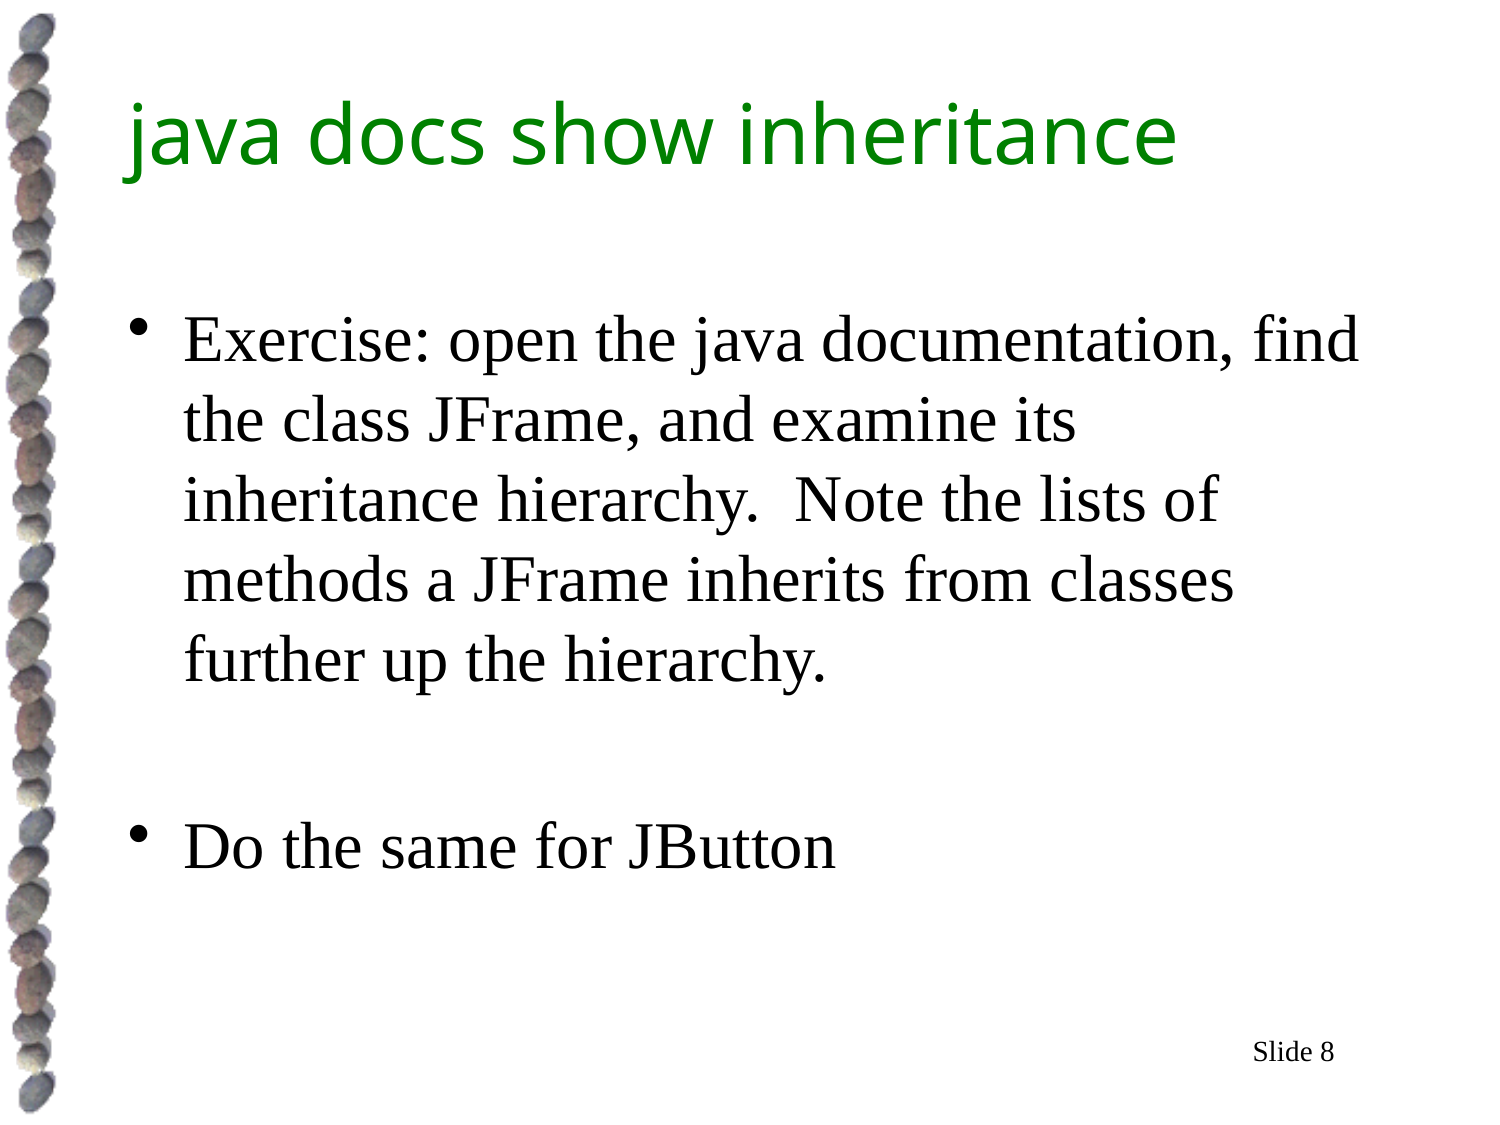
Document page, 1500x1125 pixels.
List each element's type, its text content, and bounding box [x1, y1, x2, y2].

title java docs show inheritance [112, 75, 1388, 188]
list Exercise: open the java documentation, find the class JFrame, and examine its inheritance hierarchy. Note the lists of methods a JFrame inherits from classes further up the hierarchy. Do the same for JButton [112, 287, 1388, 963]
slide_number Slide 8 [1037, 1024, 1351, 1101]
picture [0, 0, 65, 1125]
